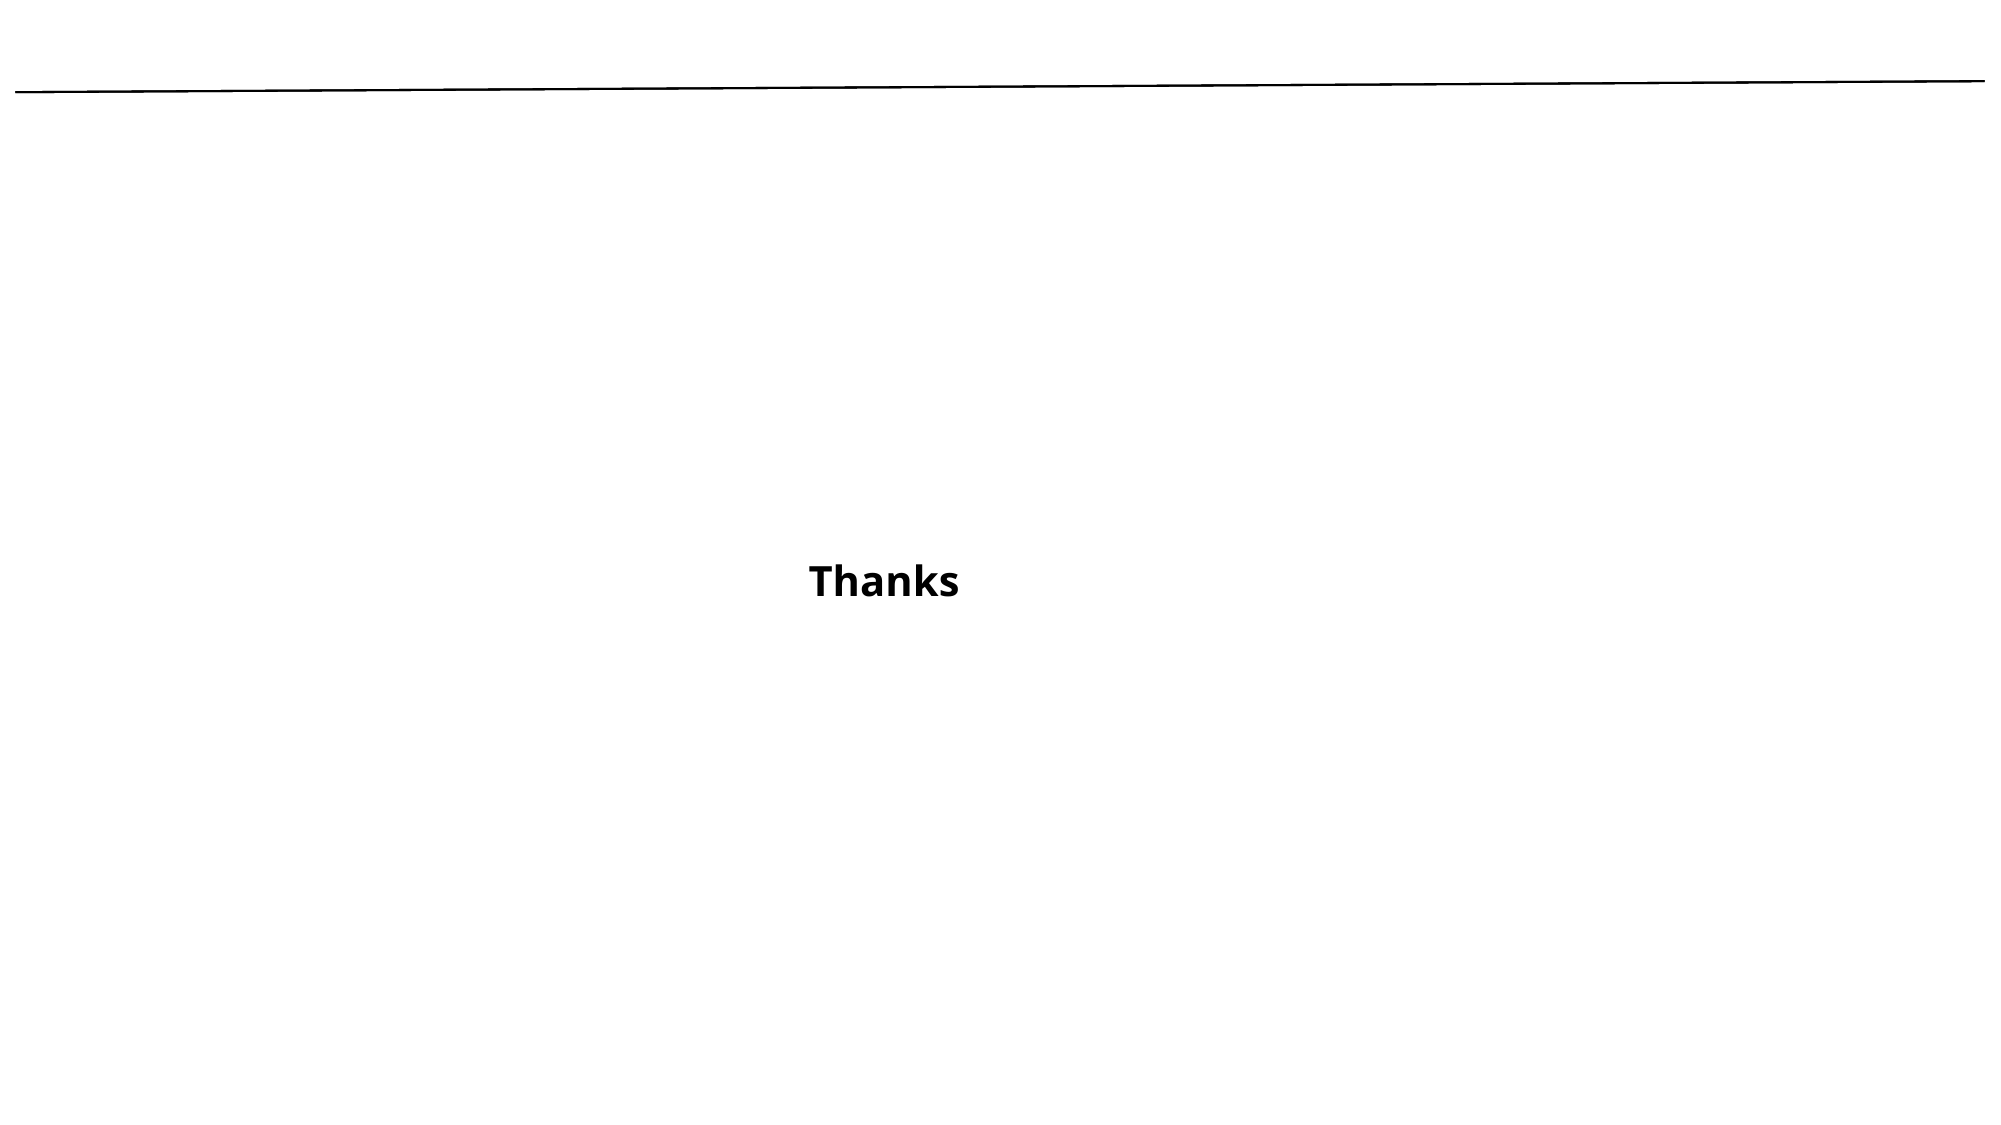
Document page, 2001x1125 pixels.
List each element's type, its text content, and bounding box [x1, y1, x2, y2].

text_box Thanks [793, 497, 1120, 613]
